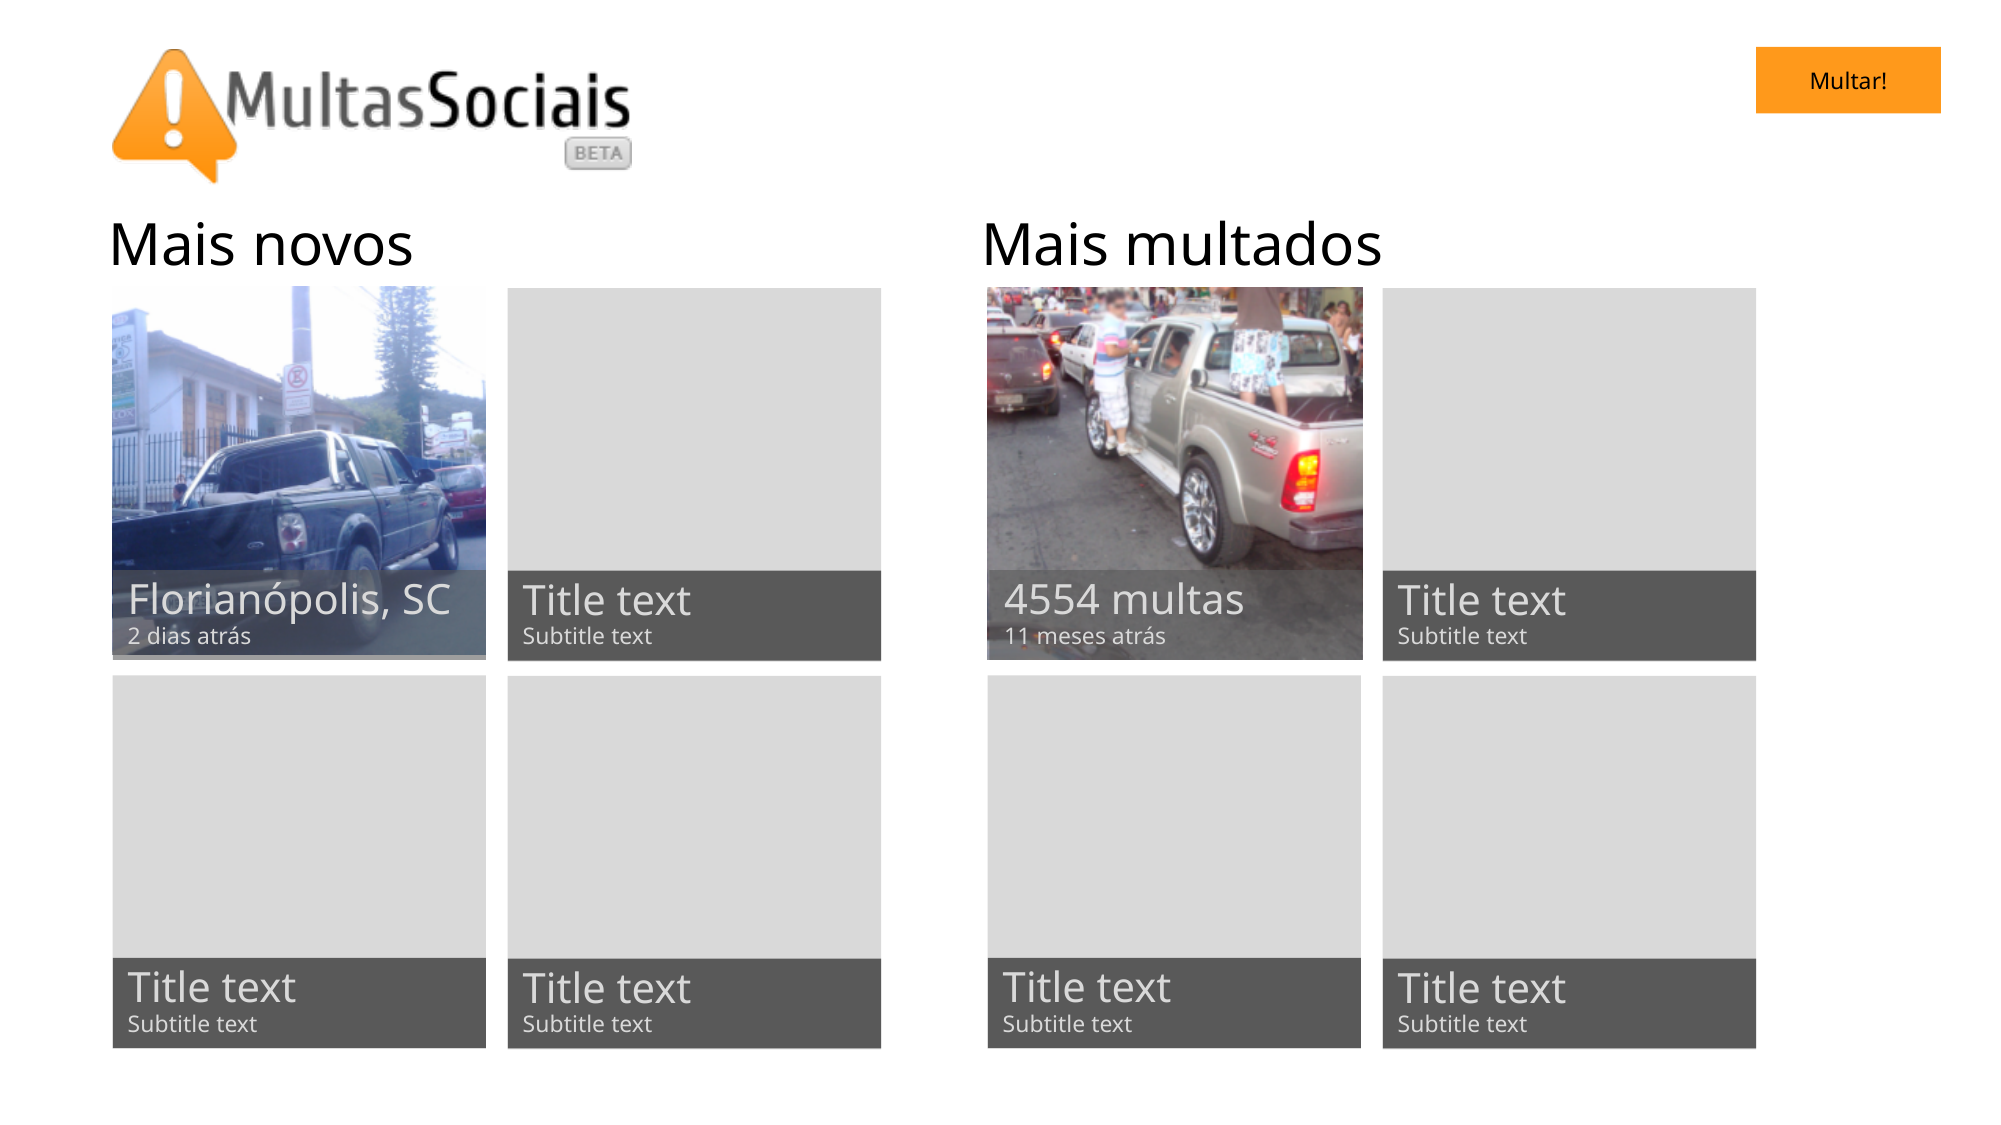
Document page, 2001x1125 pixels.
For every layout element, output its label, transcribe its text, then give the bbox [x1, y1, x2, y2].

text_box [987, 675, 1362, 1050]
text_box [1382, 675, 1757, 1050]
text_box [112, 675, 487, 1050]
text_box Mais multados [966, 200, 1398, 285]
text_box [1382, 287, 1757, 662]
text_box Mais novos [93, 200, 430, 285]
picture [112, 286, 487, 565]
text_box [112, 565, 487, 661]
picture [987, 287, 1363, 661]
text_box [507, 675, 882, 1050]
text_box Multar! [1754, 45, 1943, 115]
picture [112, 49, 633, 187]
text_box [988, 565, 1363, 661]
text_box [507, 287, 882, 662]
